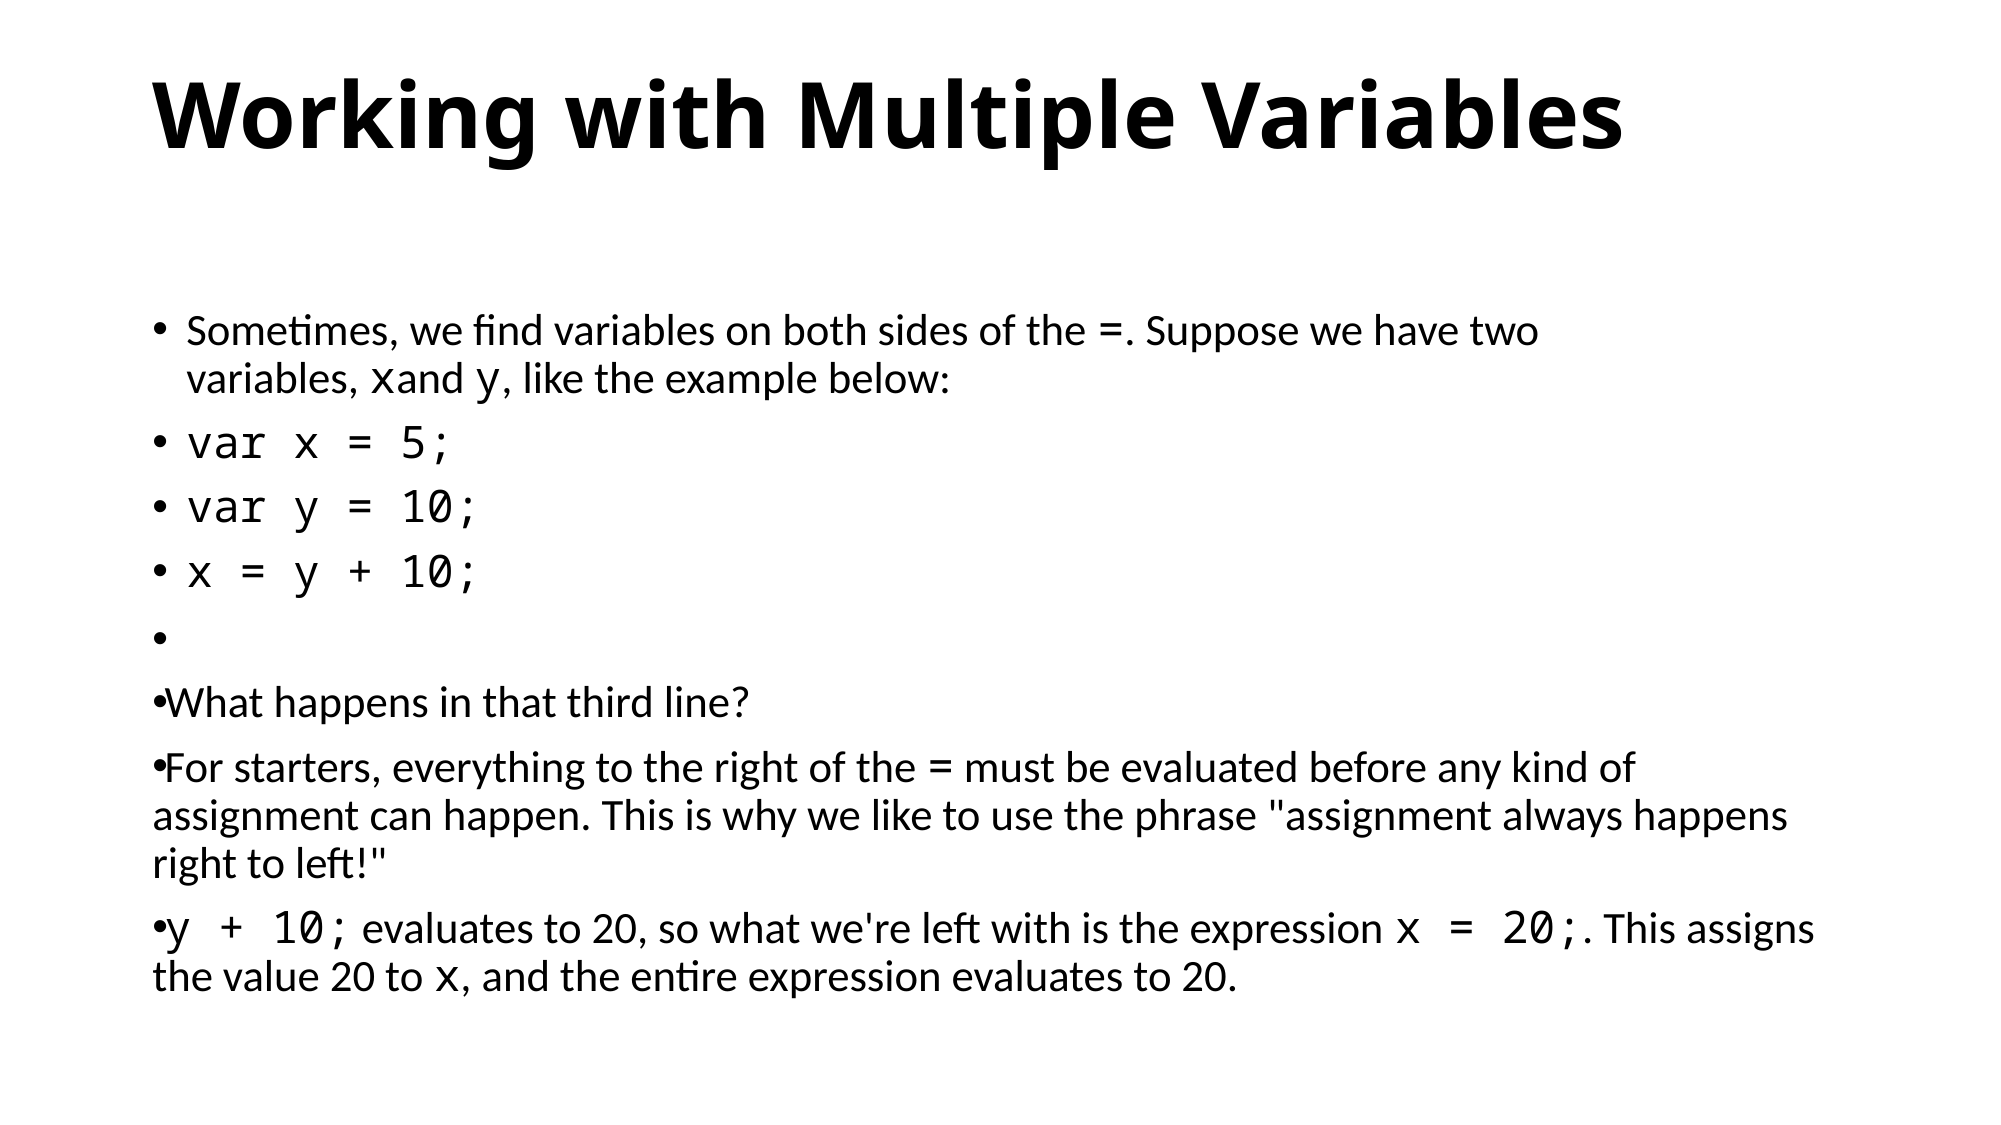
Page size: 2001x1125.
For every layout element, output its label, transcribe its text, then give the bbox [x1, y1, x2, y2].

title Working with Multiple Variables [137, 59, 1863, 278]
list Sometimes, we find variables on both sides of the =. Suppose we have two variables, xand y, like the example below: var x = 5; var y = 10; x = y + 10; What happens in that third line? For starters, everything to the right of the = must be evaluated before any kind of assignment can happen. This is why we like to use the phrase "assignment always happens right to left!" y + 10; evaluates to 20, so what we're left with is the expression x = 20;. This assigns the value 20 to x, and the entire expression evaluates to 20. [137, 299, 1863, 1014]
